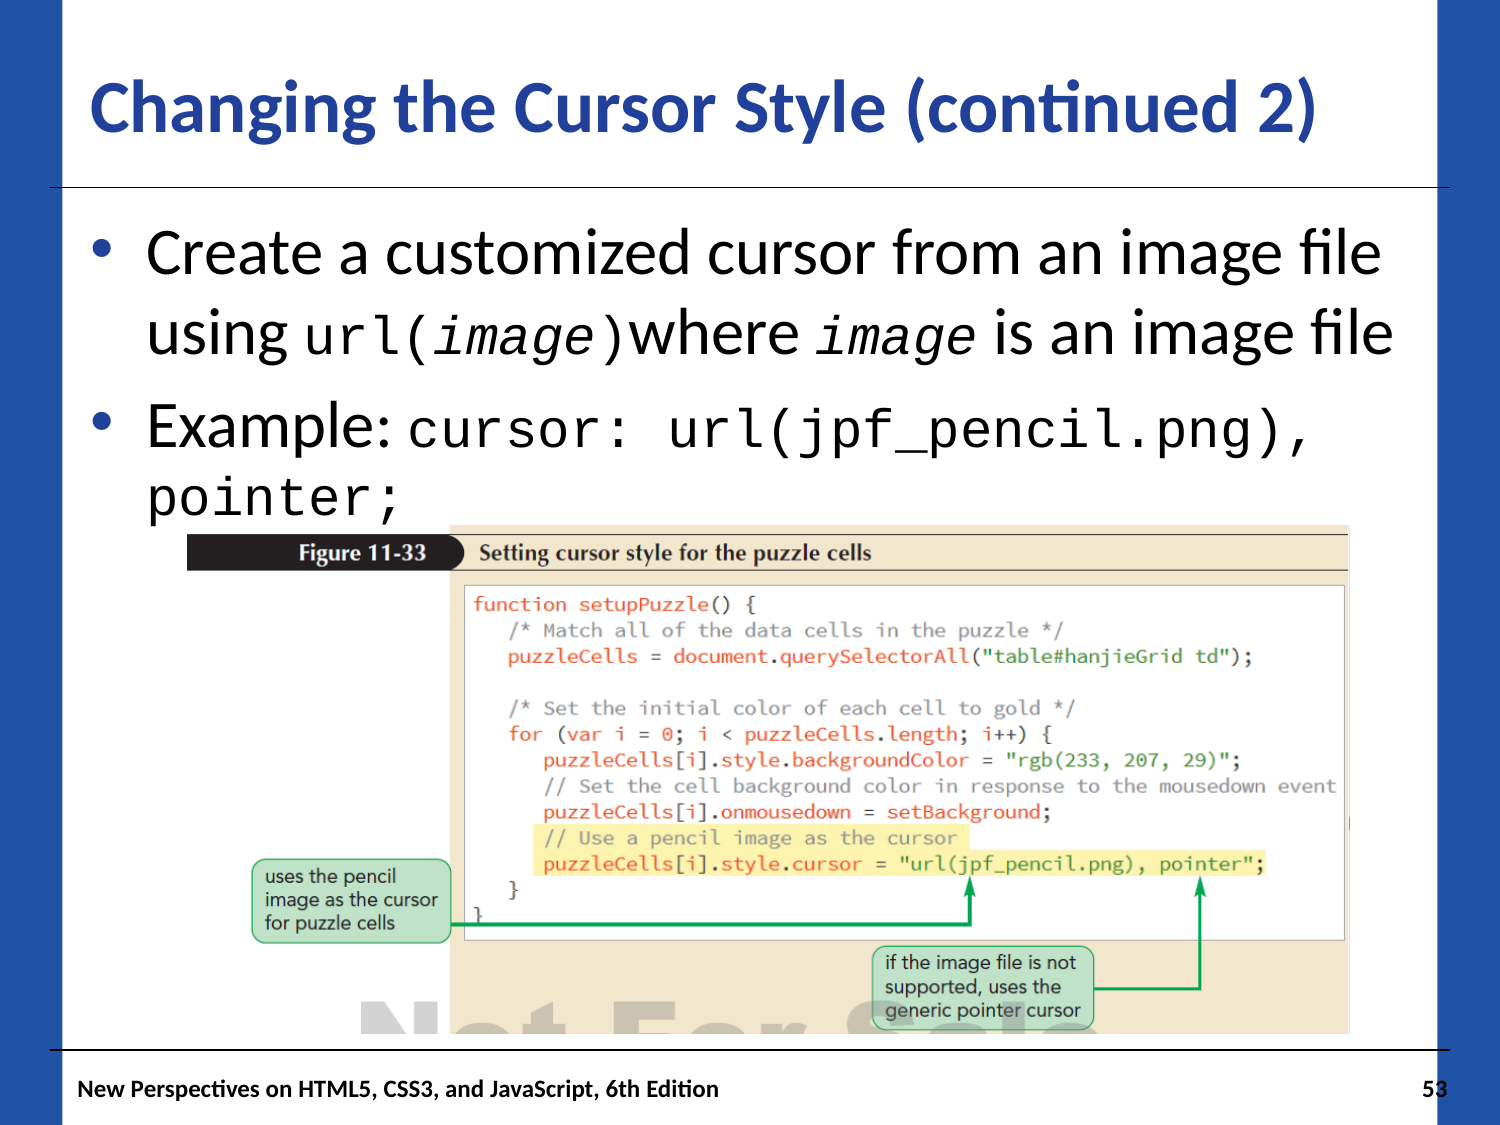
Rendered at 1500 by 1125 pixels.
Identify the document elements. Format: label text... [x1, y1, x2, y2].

footer New Perspectives on HTML5, CSS3, and JavaScript, 6th Edition [62, 1050, 1374, 1125]
title Changing the Cursor Style (continued 2) [74, 24, 1438, 181]
slide_number 53 [1374, 1050, 1463, 1125]
list Create a customized cursor from an image file using url(image)where image is an image file Example: cursor: url(jpf_pencil.png), pointer; [74, 199, 1438, 1006]
picture [187, 525, 1351, 1034]
